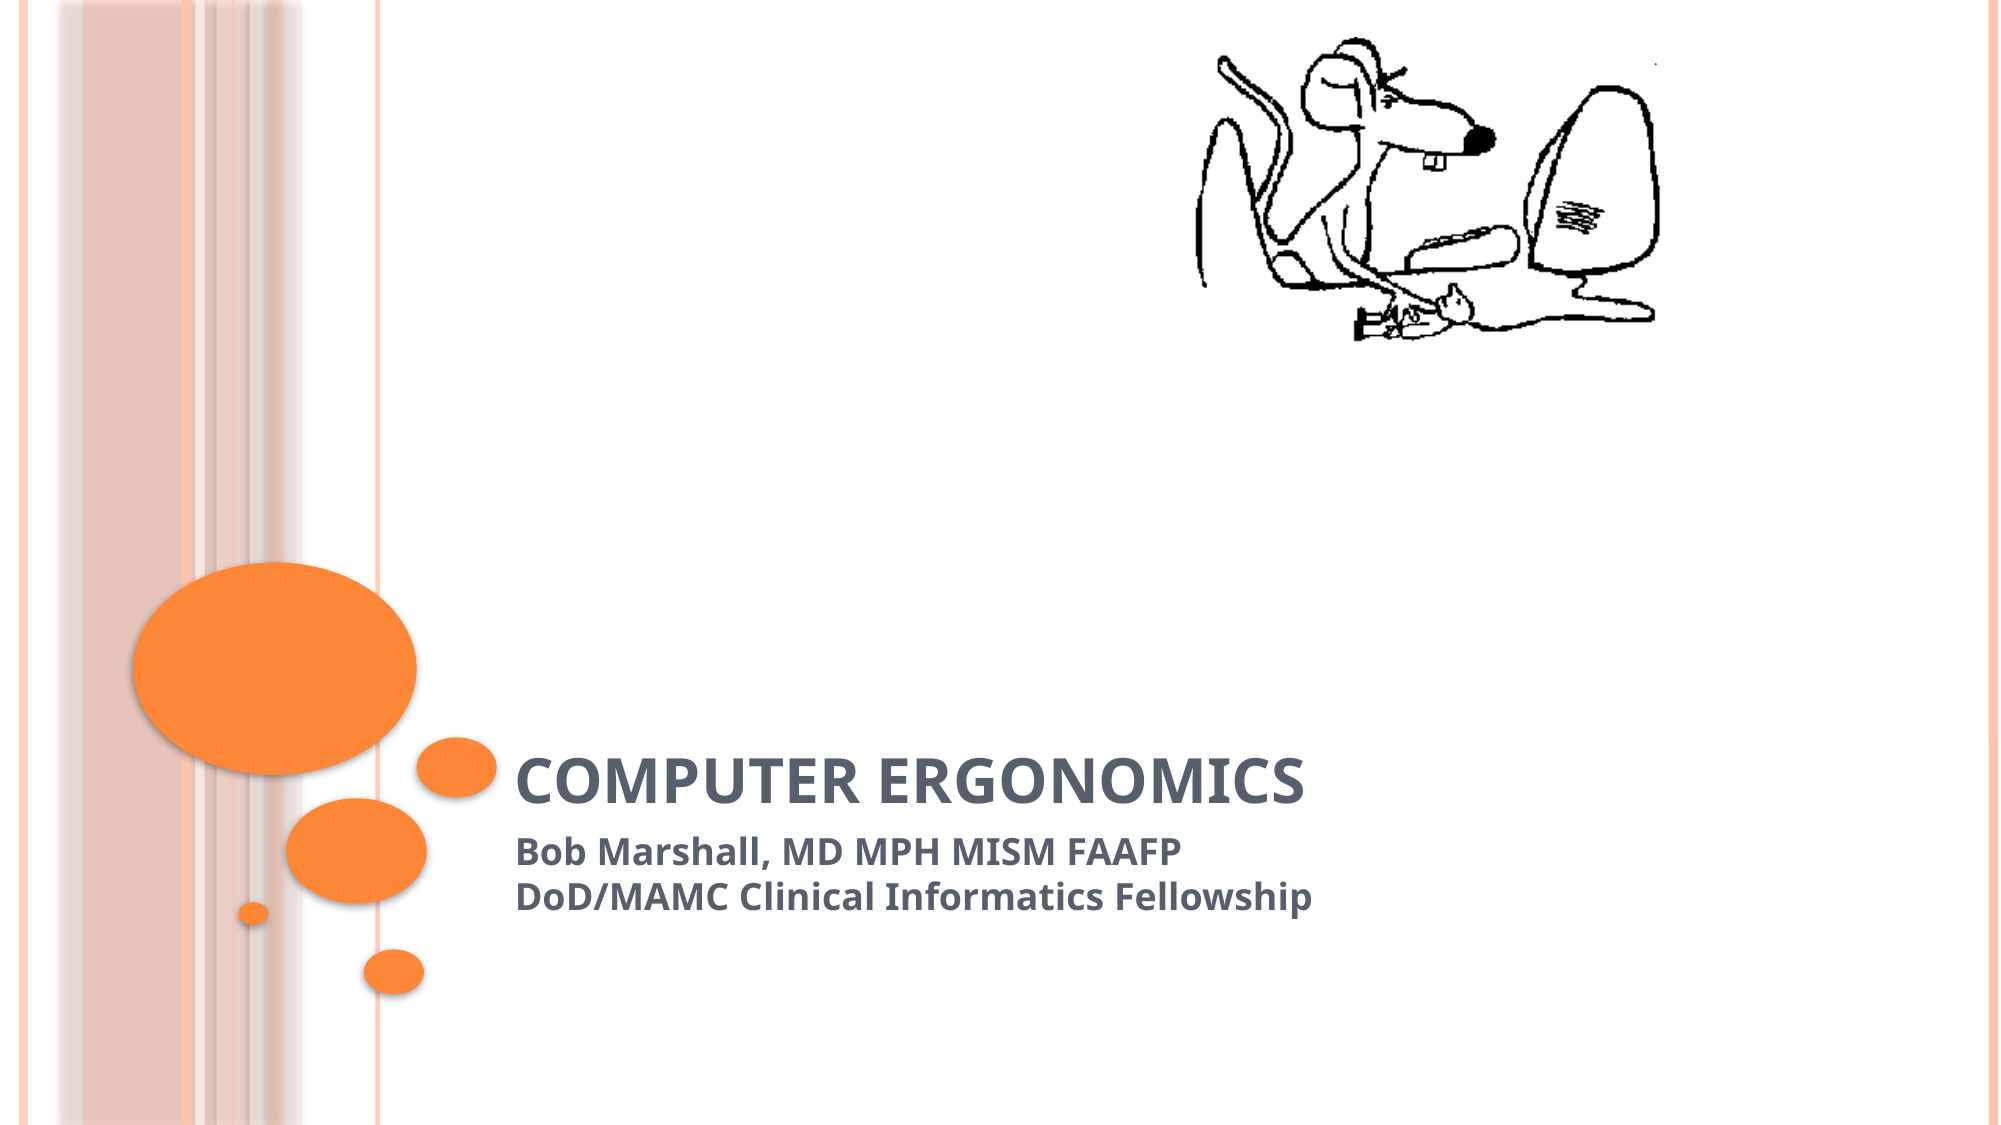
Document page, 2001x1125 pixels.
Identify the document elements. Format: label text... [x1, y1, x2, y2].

title Computer Ergonomics [500, 512, 1850, 820]
picture [1193, 36, 1663, 346]
subtitle Bob Marshall, MD MPH MISM FAAFP DoD/MAMC Clinical Informatics Fellowship [500, 820, 1850, 1046]
